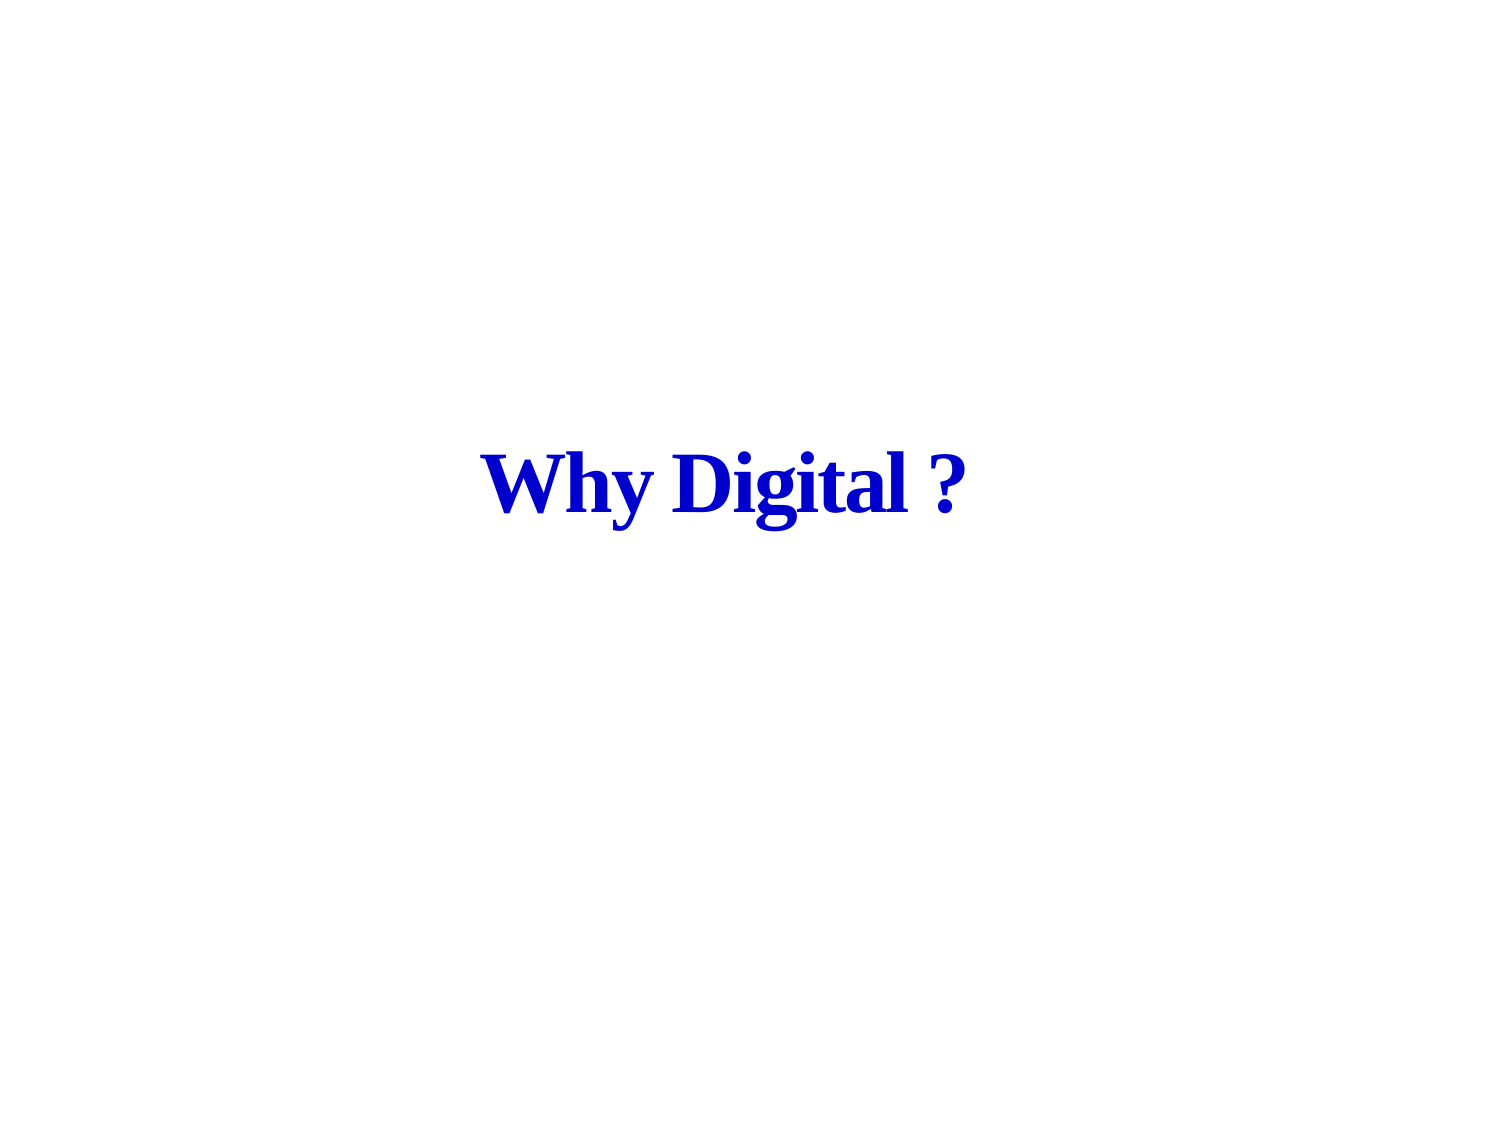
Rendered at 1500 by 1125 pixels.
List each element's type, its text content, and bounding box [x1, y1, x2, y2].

title Why Digital ? [62, 425, 1388, 543]
